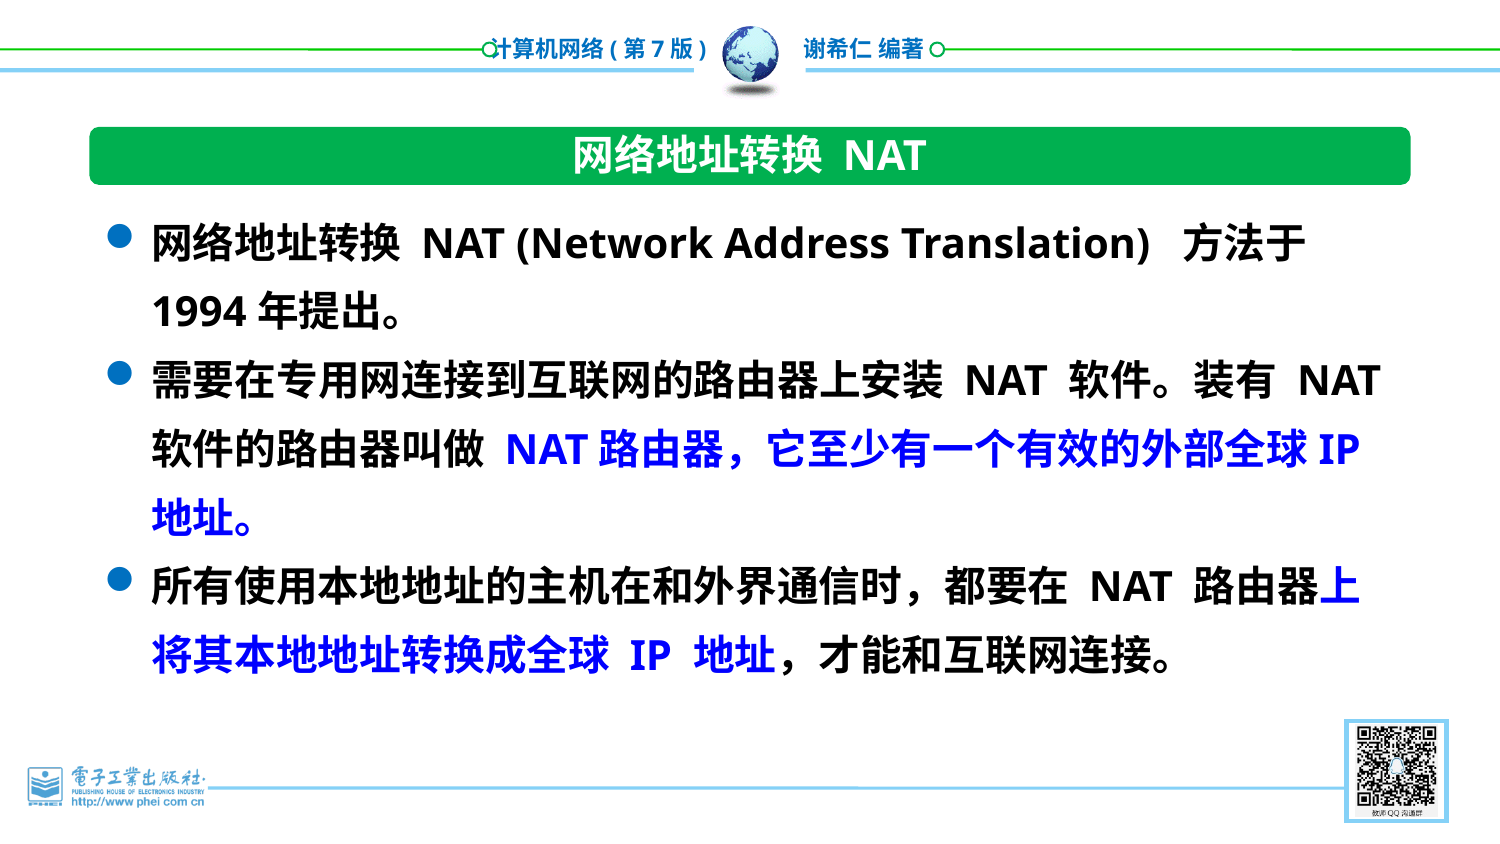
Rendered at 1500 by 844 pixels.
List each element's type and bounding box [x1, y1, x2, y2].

picture [1355, 724, 1438, 817]
picture [23, 764, 208, 809]
text_box [89, 190, 1411, 687]
text_box [89, 121, 1411, 187]
picture [720, 24, 780, 100]
